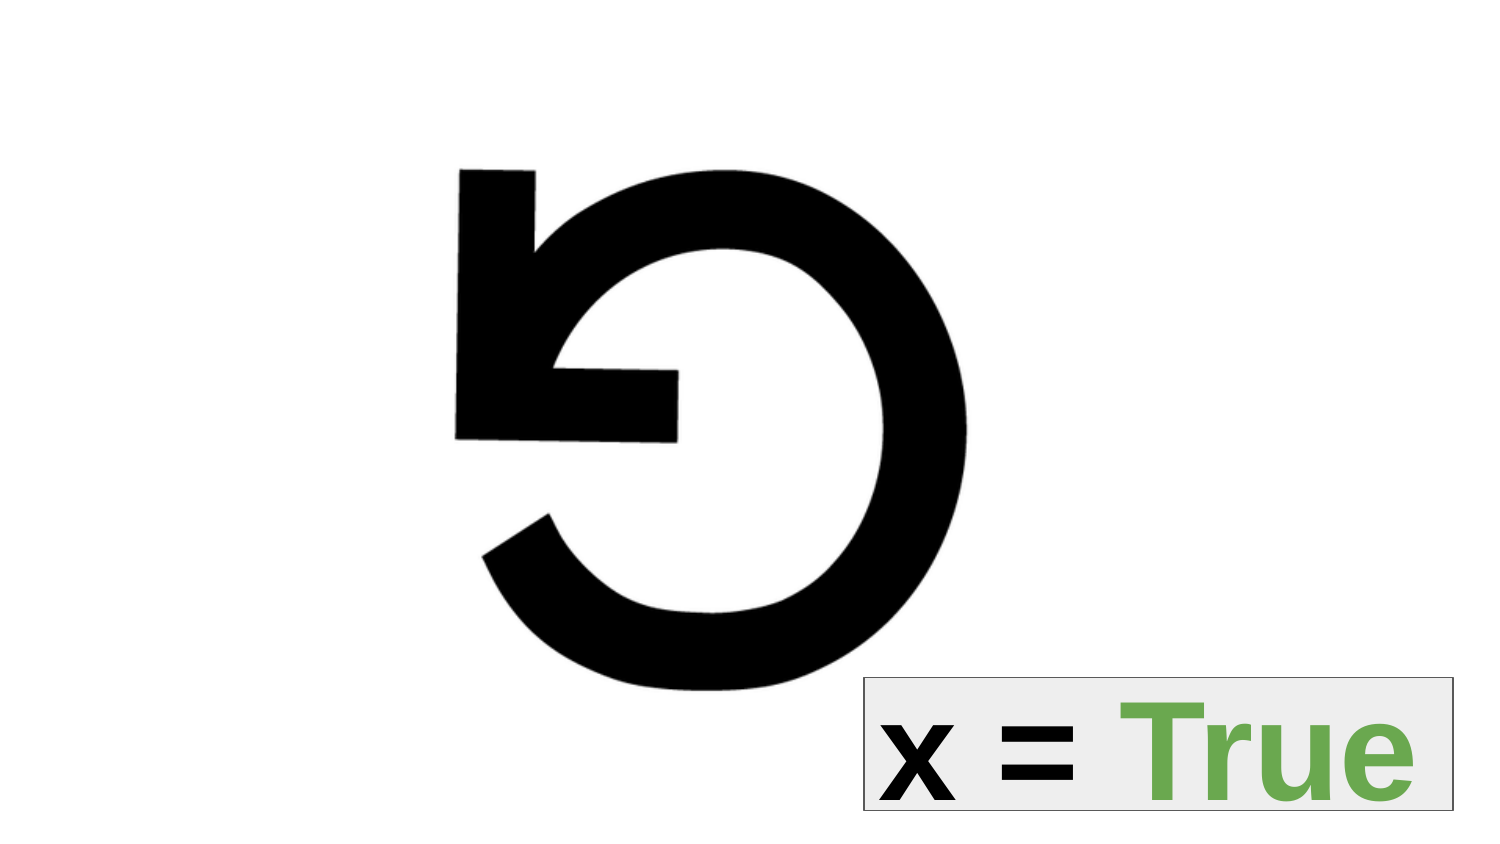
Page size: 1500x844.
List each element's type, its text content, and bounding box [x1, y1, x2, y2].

text_box x = True [864, 677, 1453, 811]
picture [393, 109, 1020, 735]
